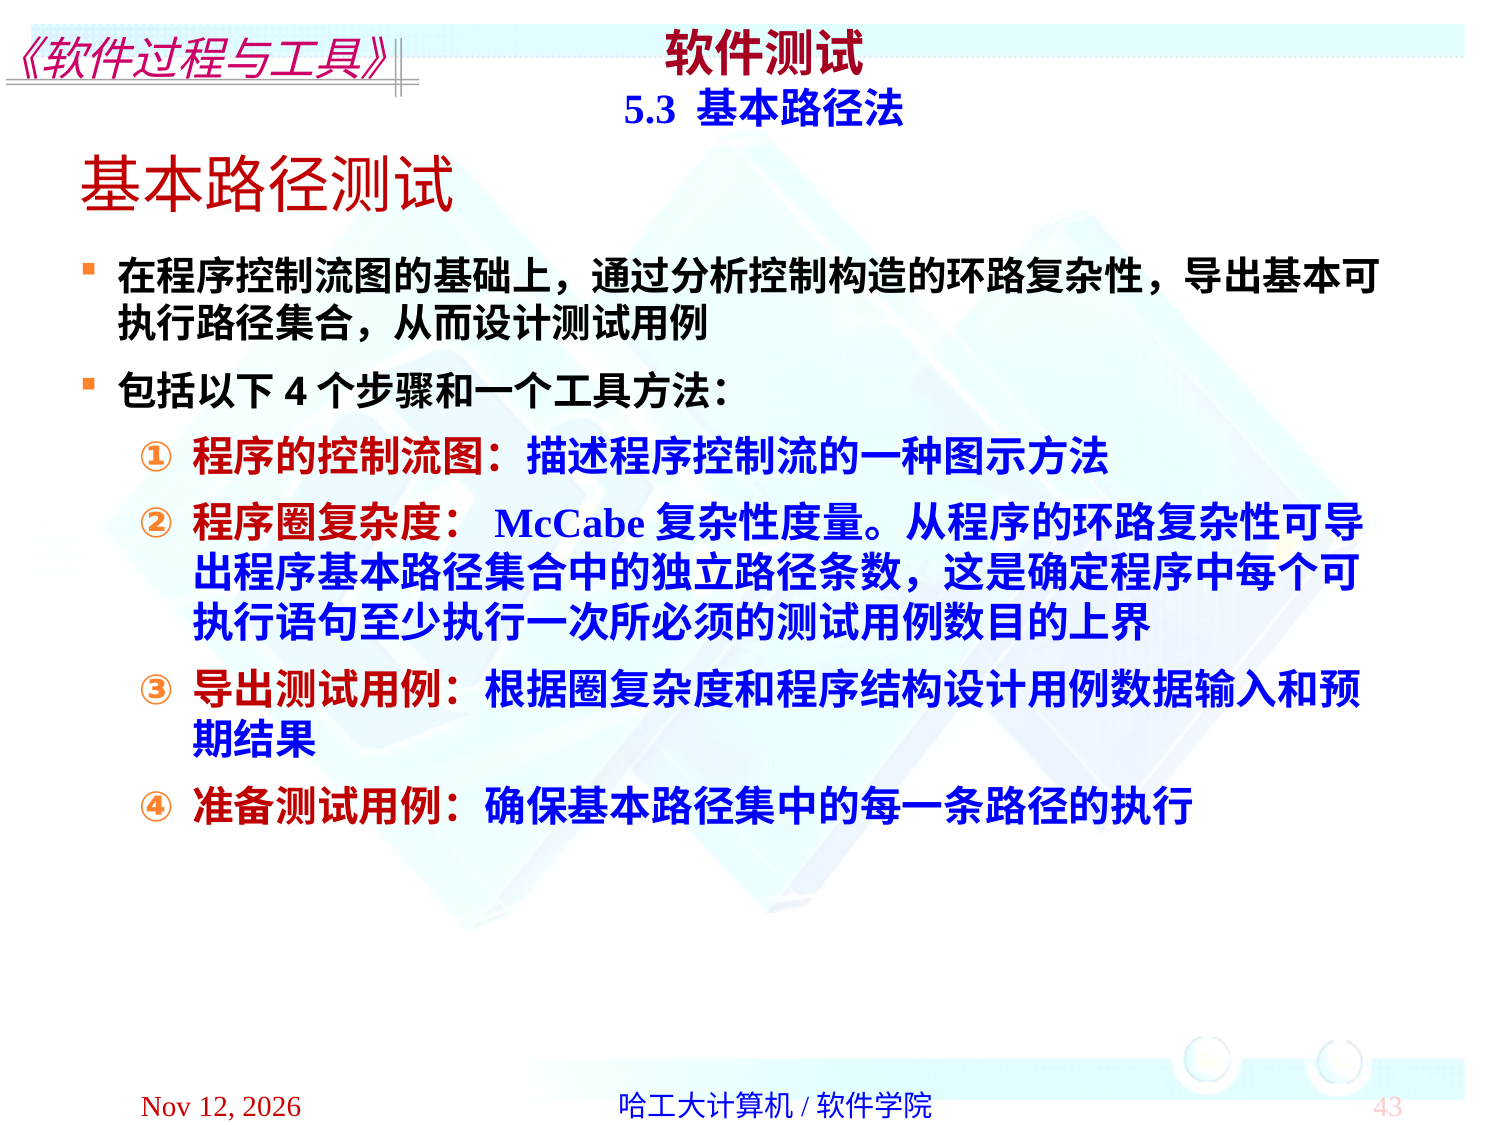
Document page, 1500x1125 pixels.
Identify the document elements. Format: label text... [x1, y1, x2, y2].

text_box 在程序控制流图的基础上，通过分析控制构造的环路复杂性，导出基本可执行路径集合，从而设计测试用例 包括以下4个步骤和一个工具方法： 程序的控制流图：描述程序控制流的一种图示方法 程序圈复杂度：McCabe复杂性度量。从程序的环路复杂性可导出程序基本路径集合中的独立路径条数，这是确定程序中每个可执行语句至少执行一次所必须的测试用例数目的上界 导出测试用例：根据圈复杂度和程序结构设计用例数据输入和预期结果 准备测试用例：确保基本路径集中的每一条路径的执行 [64, 243, 1412, 1083]
text_box 软件测试 5.3 基本路径法 [389, 15, 1140, 137]
text_box 基本路径测试 [65, 137, 1459, 244]
